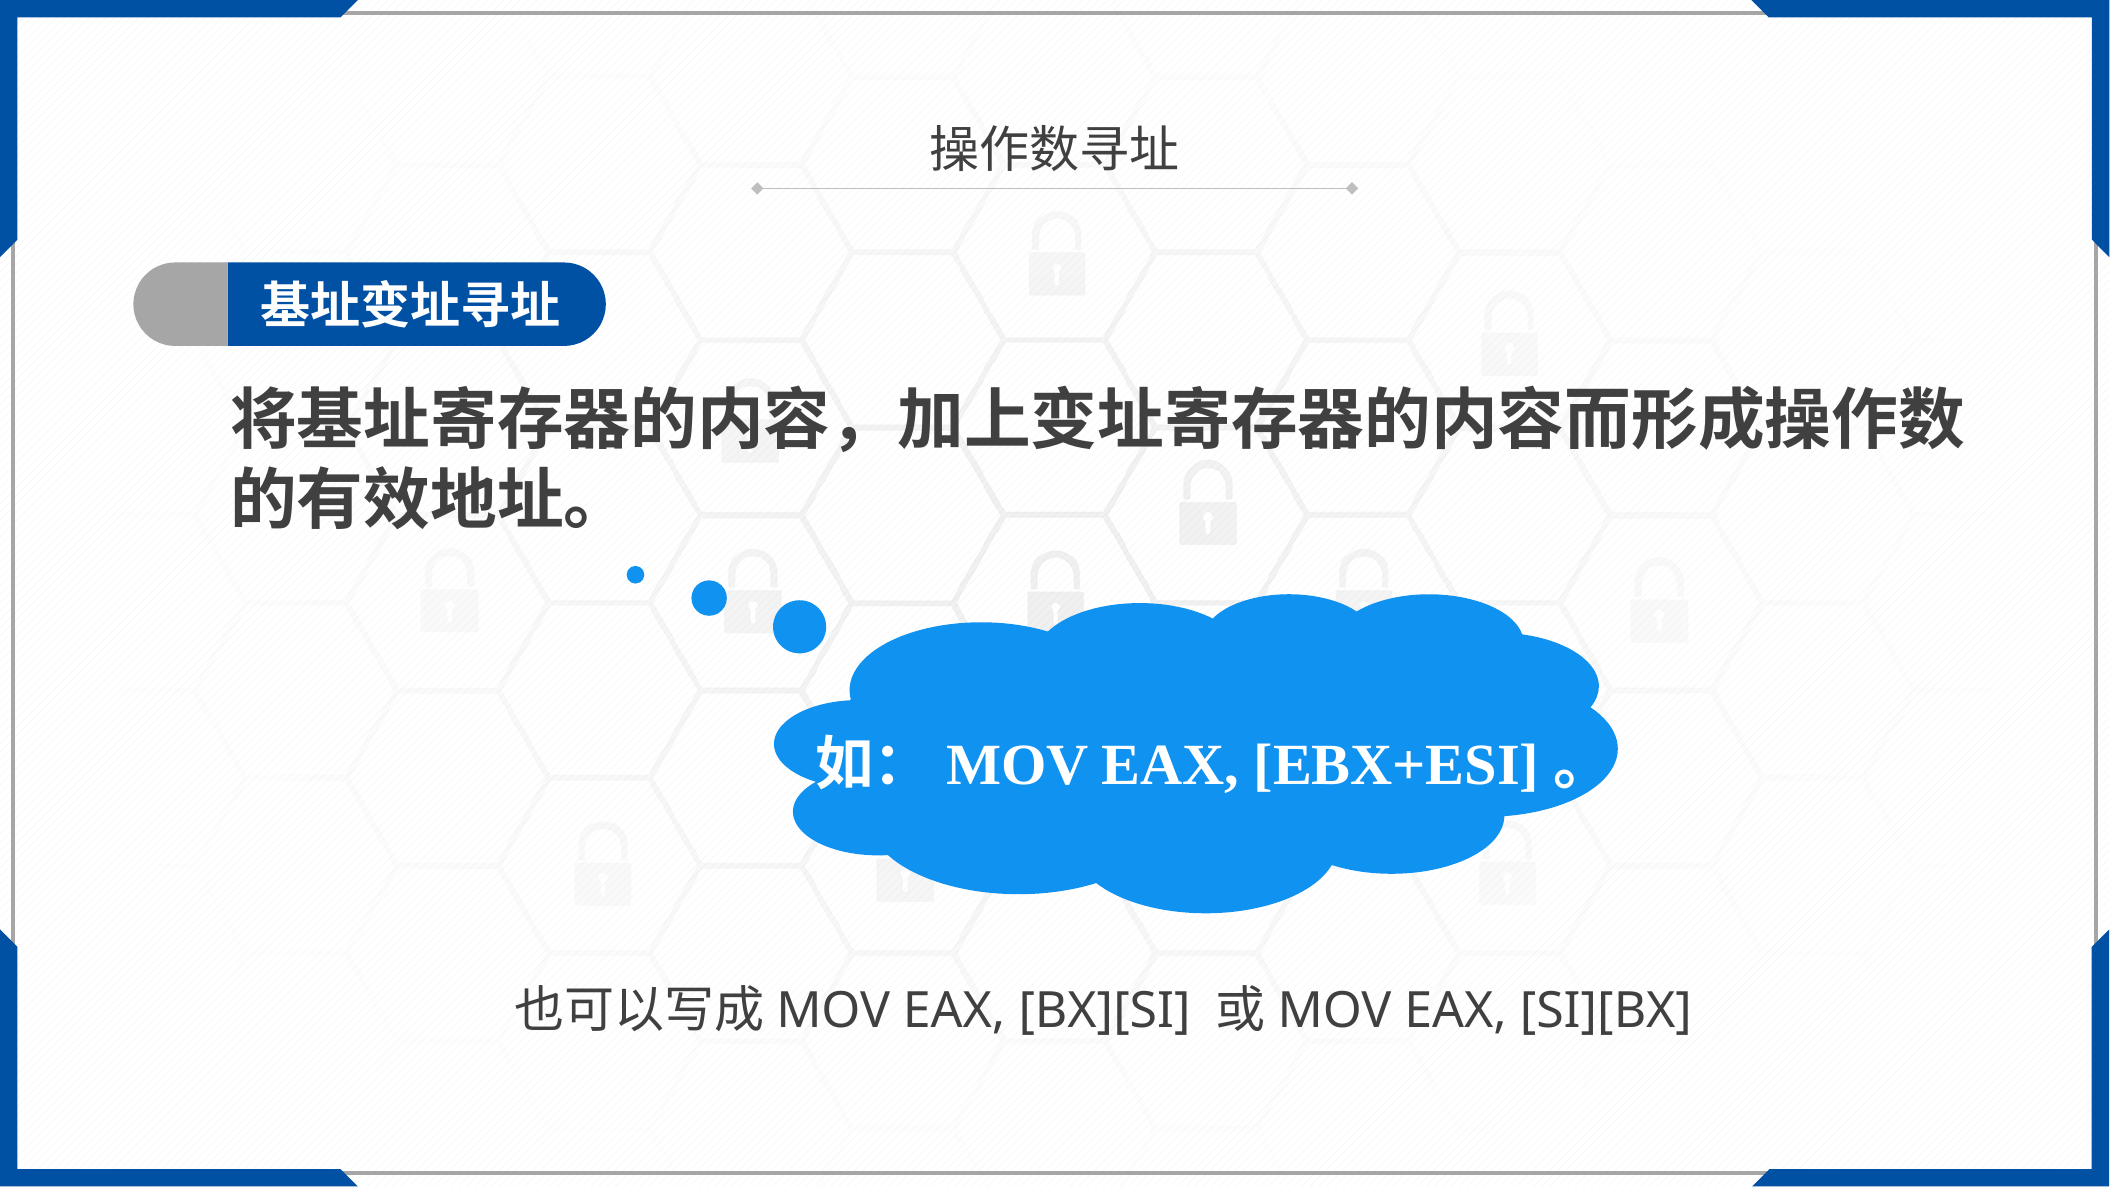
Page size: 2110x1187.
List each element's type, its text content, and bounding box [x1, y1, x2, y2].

text_box 也可以写成MOV EAX, [BX][SI] 或MOV EAX, [SI][BX] [499, 970, 1818, 1045]
text_box 将基址寄存器的内容，加上变址寄存器的内容而形成操作数的有效地址。 [216, 369, 1988, 544]
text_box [774, 593, 1618, 913]
picture [80, 0, 2029, 1187]
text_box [757, 110, 1352, 189]
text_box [133, 262, 630, 346]
